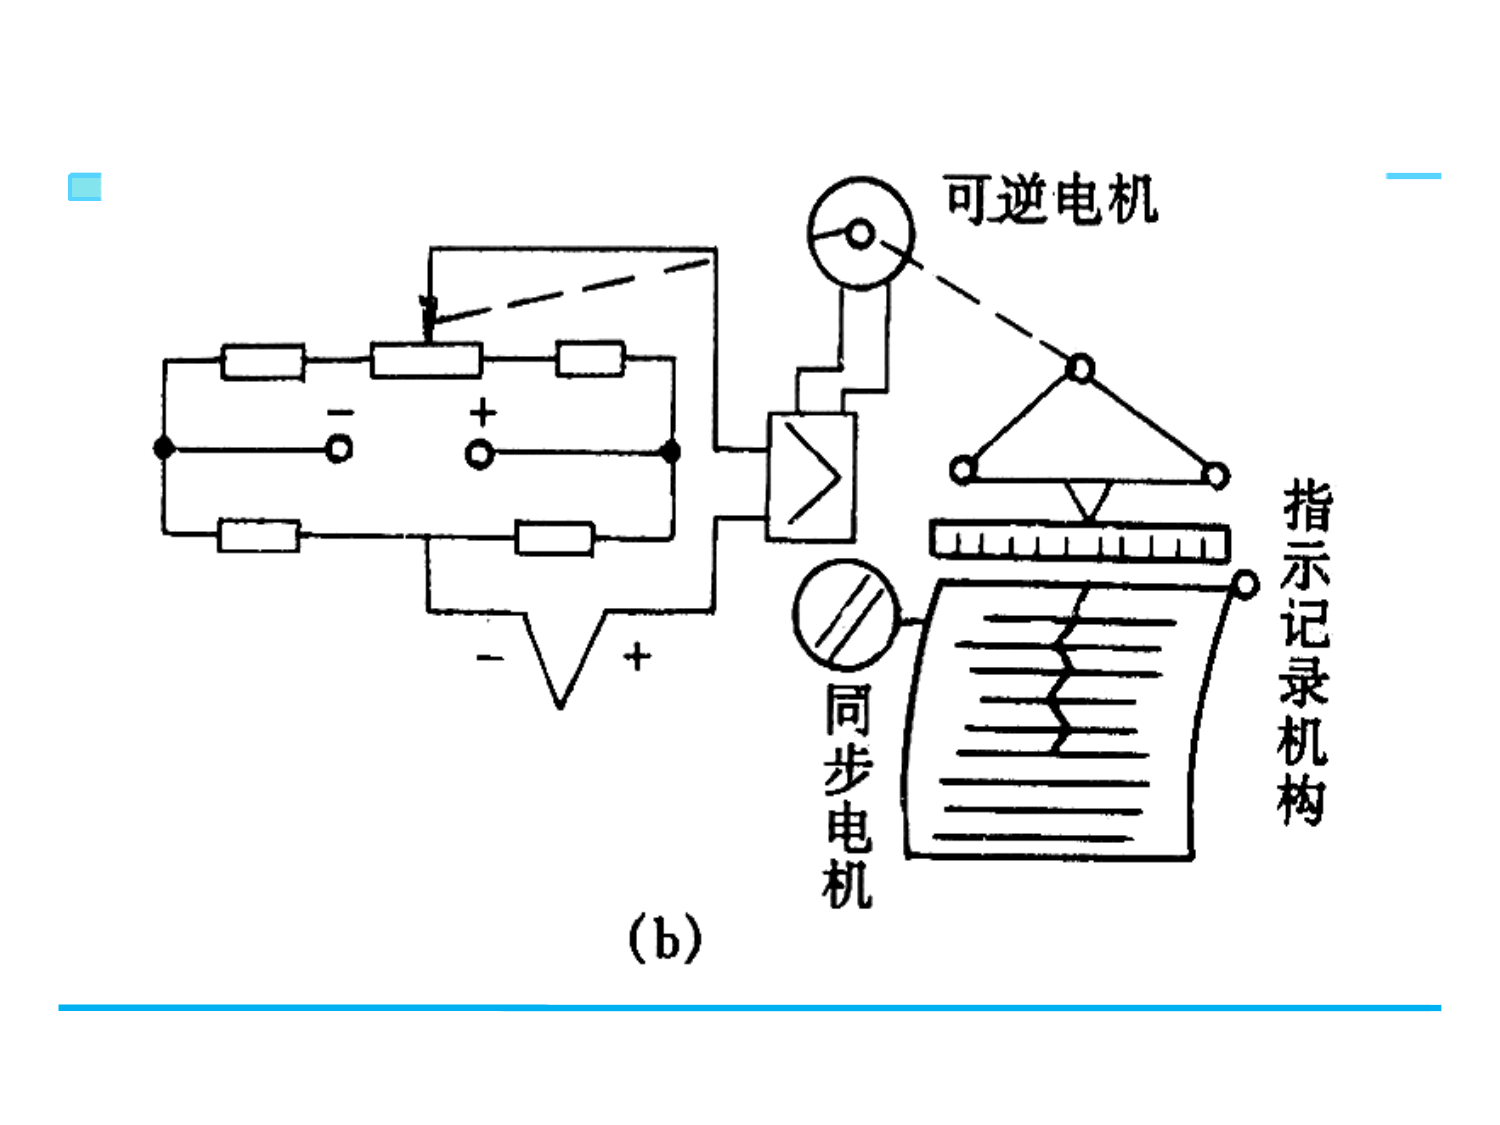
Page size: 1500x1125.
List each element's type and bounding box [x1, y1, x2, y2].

picture [100, 77, 1389, 1003]
